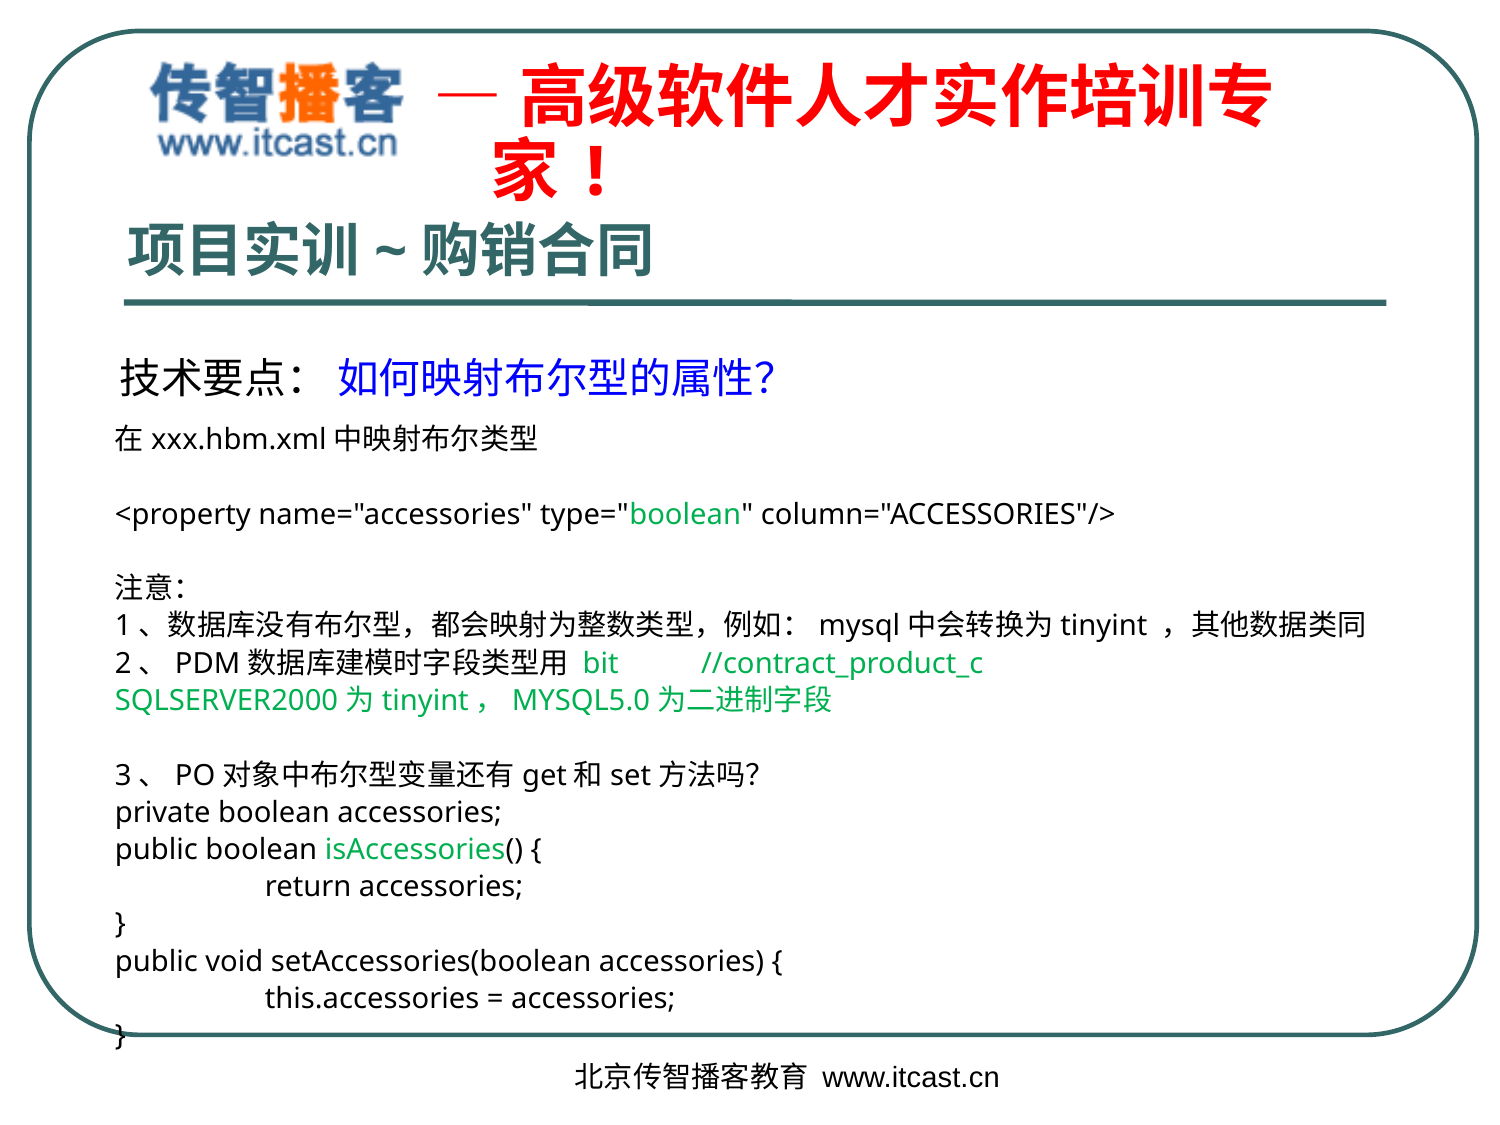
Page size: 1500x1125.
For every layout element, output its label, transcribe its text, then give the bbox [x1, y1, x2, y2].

footer 北京传智播客教育 www.itcast.cn [549, 1050, 1025, 1125]
text_box 在xxx.hbm.xml中映射布尔类型 <property name="accessories" type="boolean" column="ACCESSORIES"/> 注意： 1、数据库没有布尔型，都会映射为整数类型，例如：mysql中会转换为tinyint ，其他数据类同 2、PDM数据库建模时字段类型用 bit //contract_product_c SQLSERVER2000为tinyint，MYSQL5.0为二进制字段 3、PO对象中布尔型变量还有get和set方法吗？ private boolean accessories; public boolean isAccessories() { return accessories; } public void setAccessories(boolean accessories) { this.accessories = accessories; } [100, 417, 1500, 1060]
title 项目实训~购销合同 [112, 54, 1375, 291]
text_box 技术要点： 如何映射布尔型的属性？ [104, 349, 812, 410]
